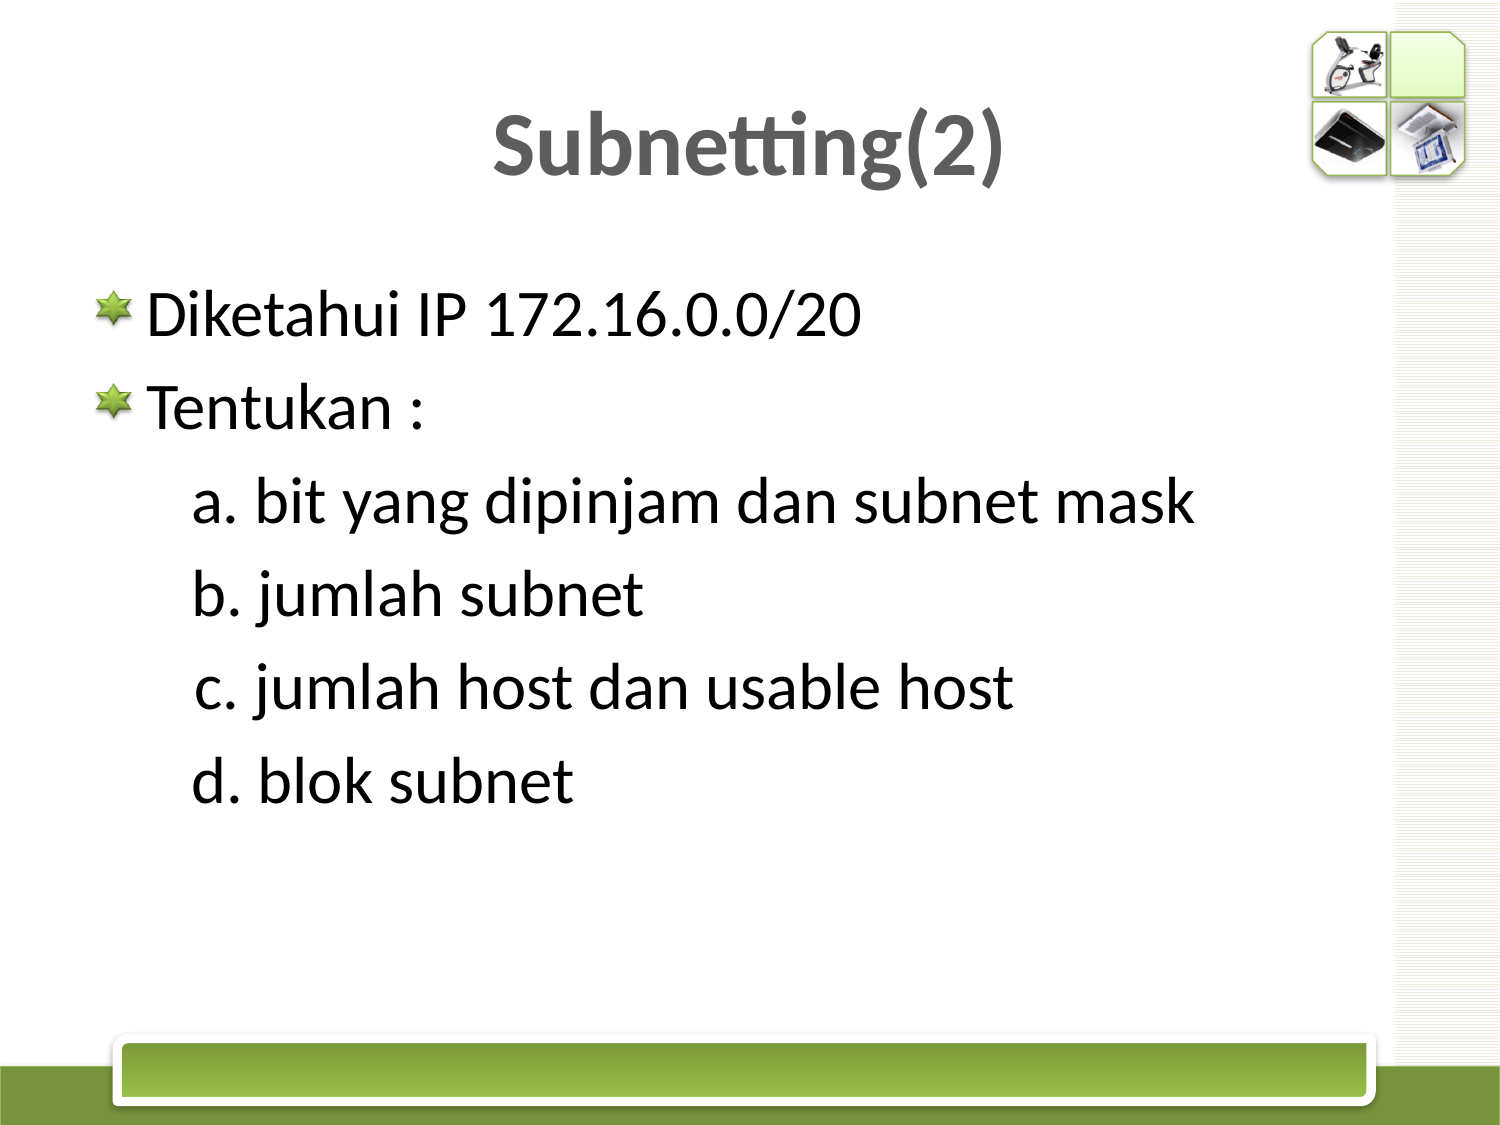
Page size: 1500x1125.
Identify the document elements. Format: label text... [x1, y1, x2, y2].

picture [89, 379, 138, 427]
picture [1315, 33, 1385, 45]
text_box Diketahui IP 172.16.0.0/20 Tentukan : a. bit yang dipinjam dan subnet mask b. jumlah subnet c. jumlah host dan usable host d. blok subnet [75, 262, 1425, 1005]
picture [1425, 103, 1463, 174]
text_box Subnetting(2) [75, 45, 1425, 233]
picture [89, 286, 138, 334]
